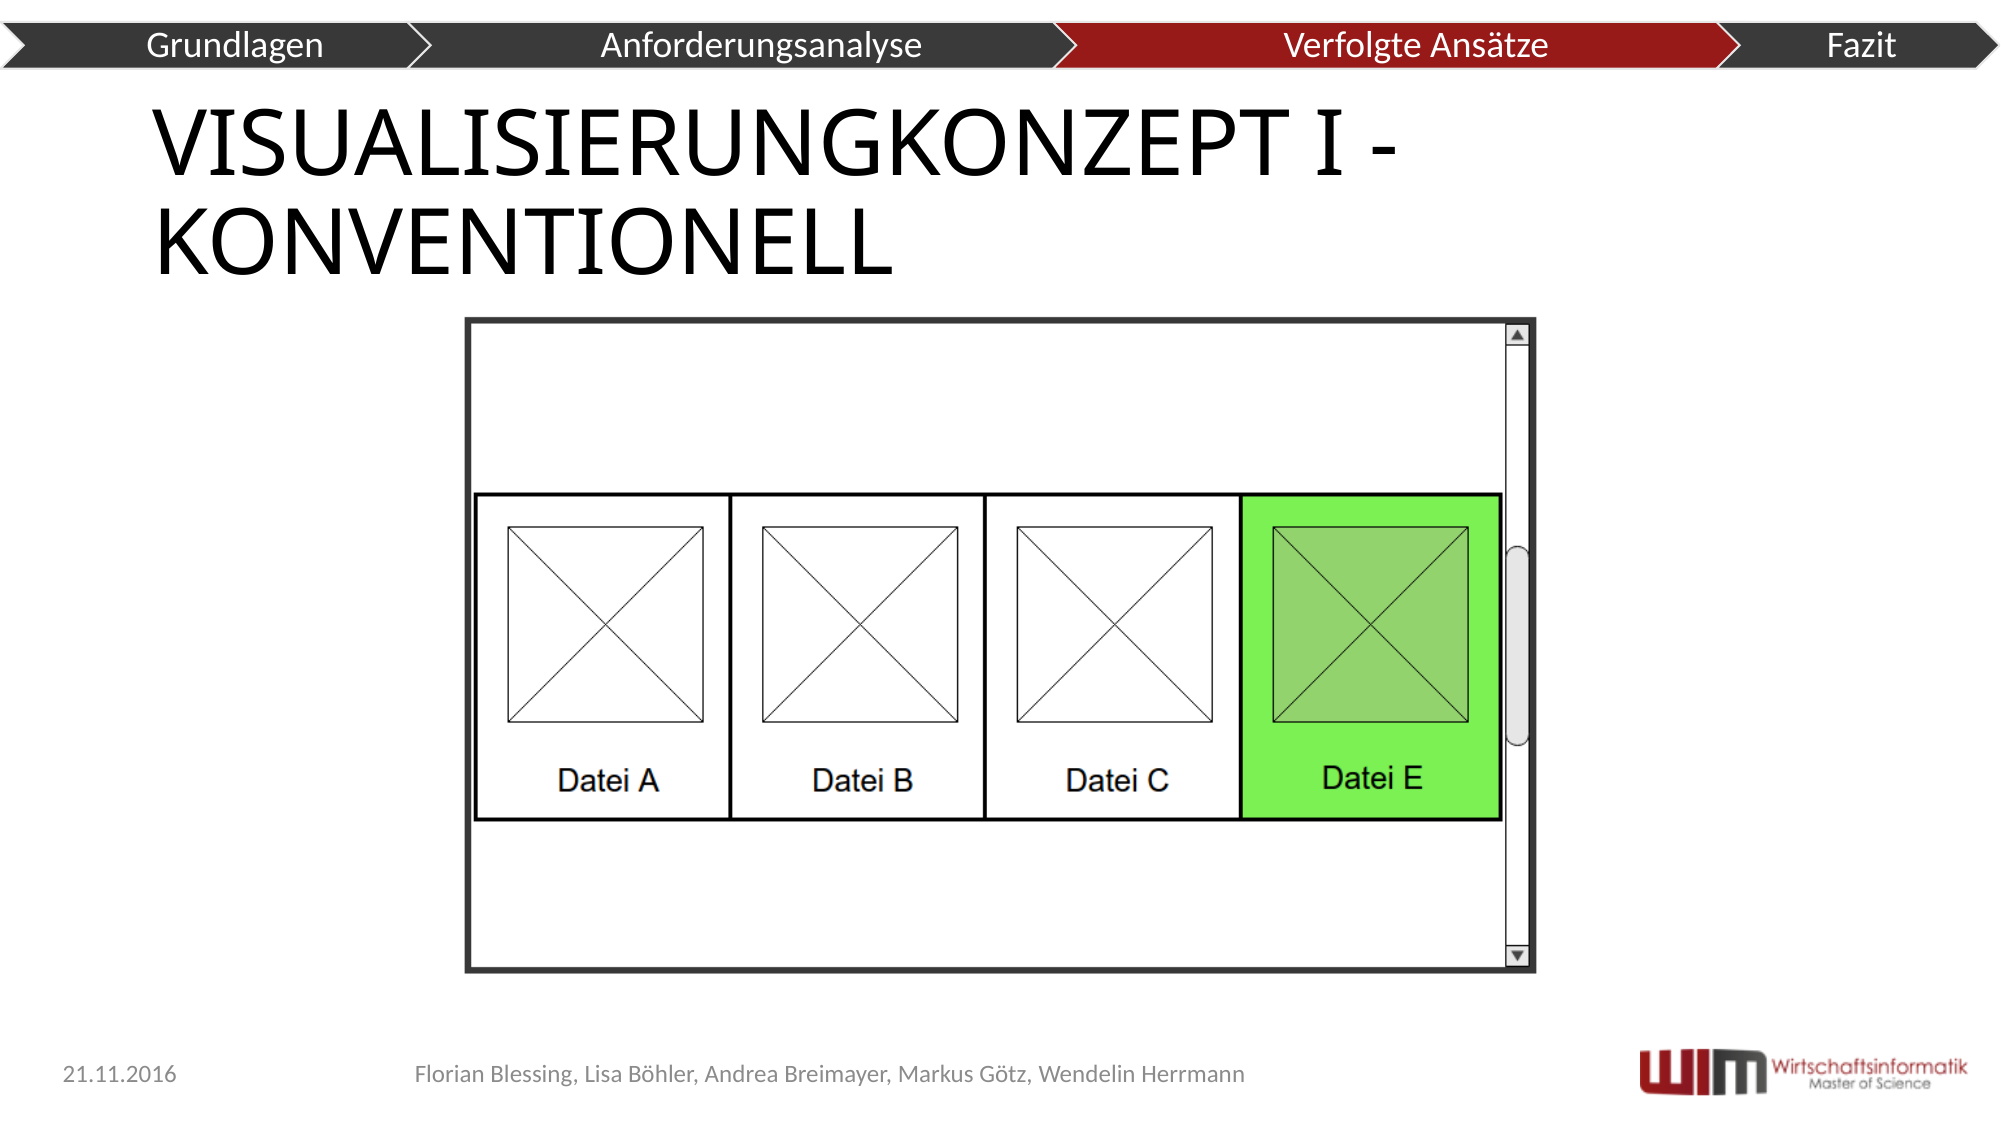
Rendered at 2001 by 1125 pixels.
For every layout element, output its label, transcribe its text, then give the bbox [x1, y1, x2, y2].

footer Florian Blessing, Lisa Böhler, Andrea Breimayer, Markus Götz, Wendelin Herrmann [330, 1042, 1338, 1103]
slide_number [47, 1042, 228, 1103]
title VISUALISIERUNGKONZEPT I - KONVENTIONELL [137, 113, 1863, 278]
picture [1640, 1019, 1970, 1121]
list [383, 299, 1617, 1014]
